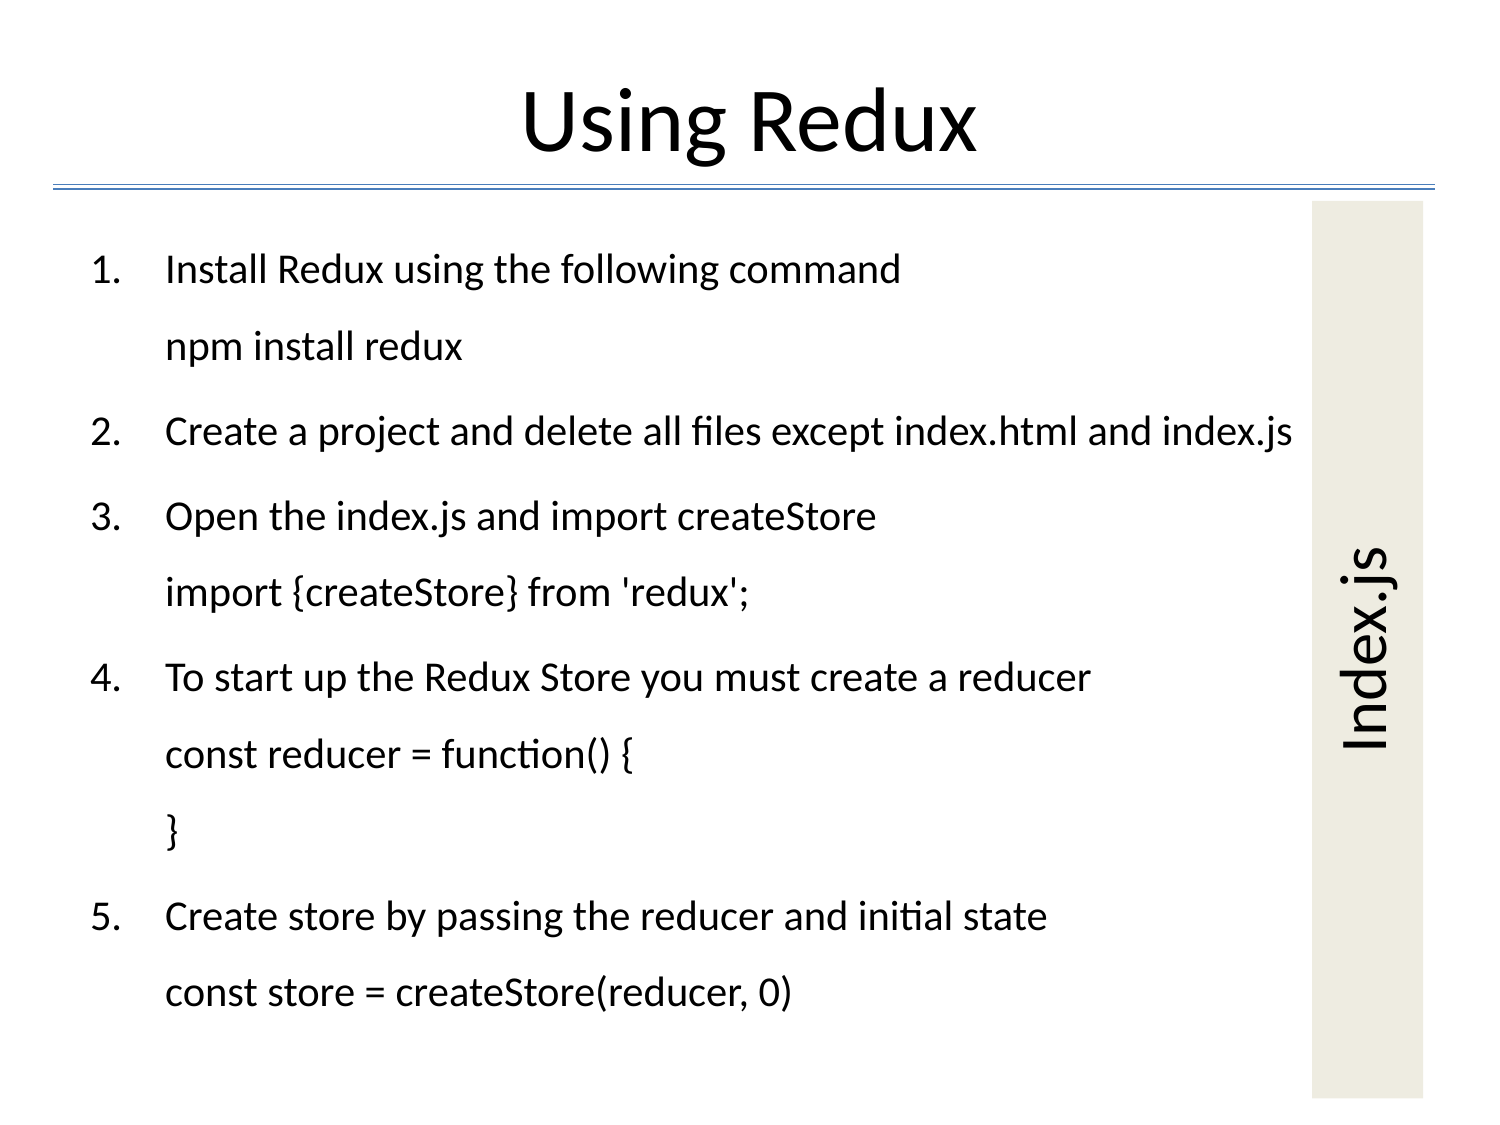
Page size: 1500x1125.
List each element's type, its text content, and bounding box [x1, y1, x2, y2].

list Install Redux using the following command npm install redux Create a project and delete all files except index.html and index.js Open the index.js and import createStore import {createStore} from 'redux'; To start up the Redux Store you must create a reducer const reducer = function() { } Create store by passing the reducer and initial state const store = createStore(reducer, 0) [75, 208, 1312, 1083]
title Using Redux [75, 45, 1425, 185]
text_box Index.js [1312, 200, 1424, 1099]
